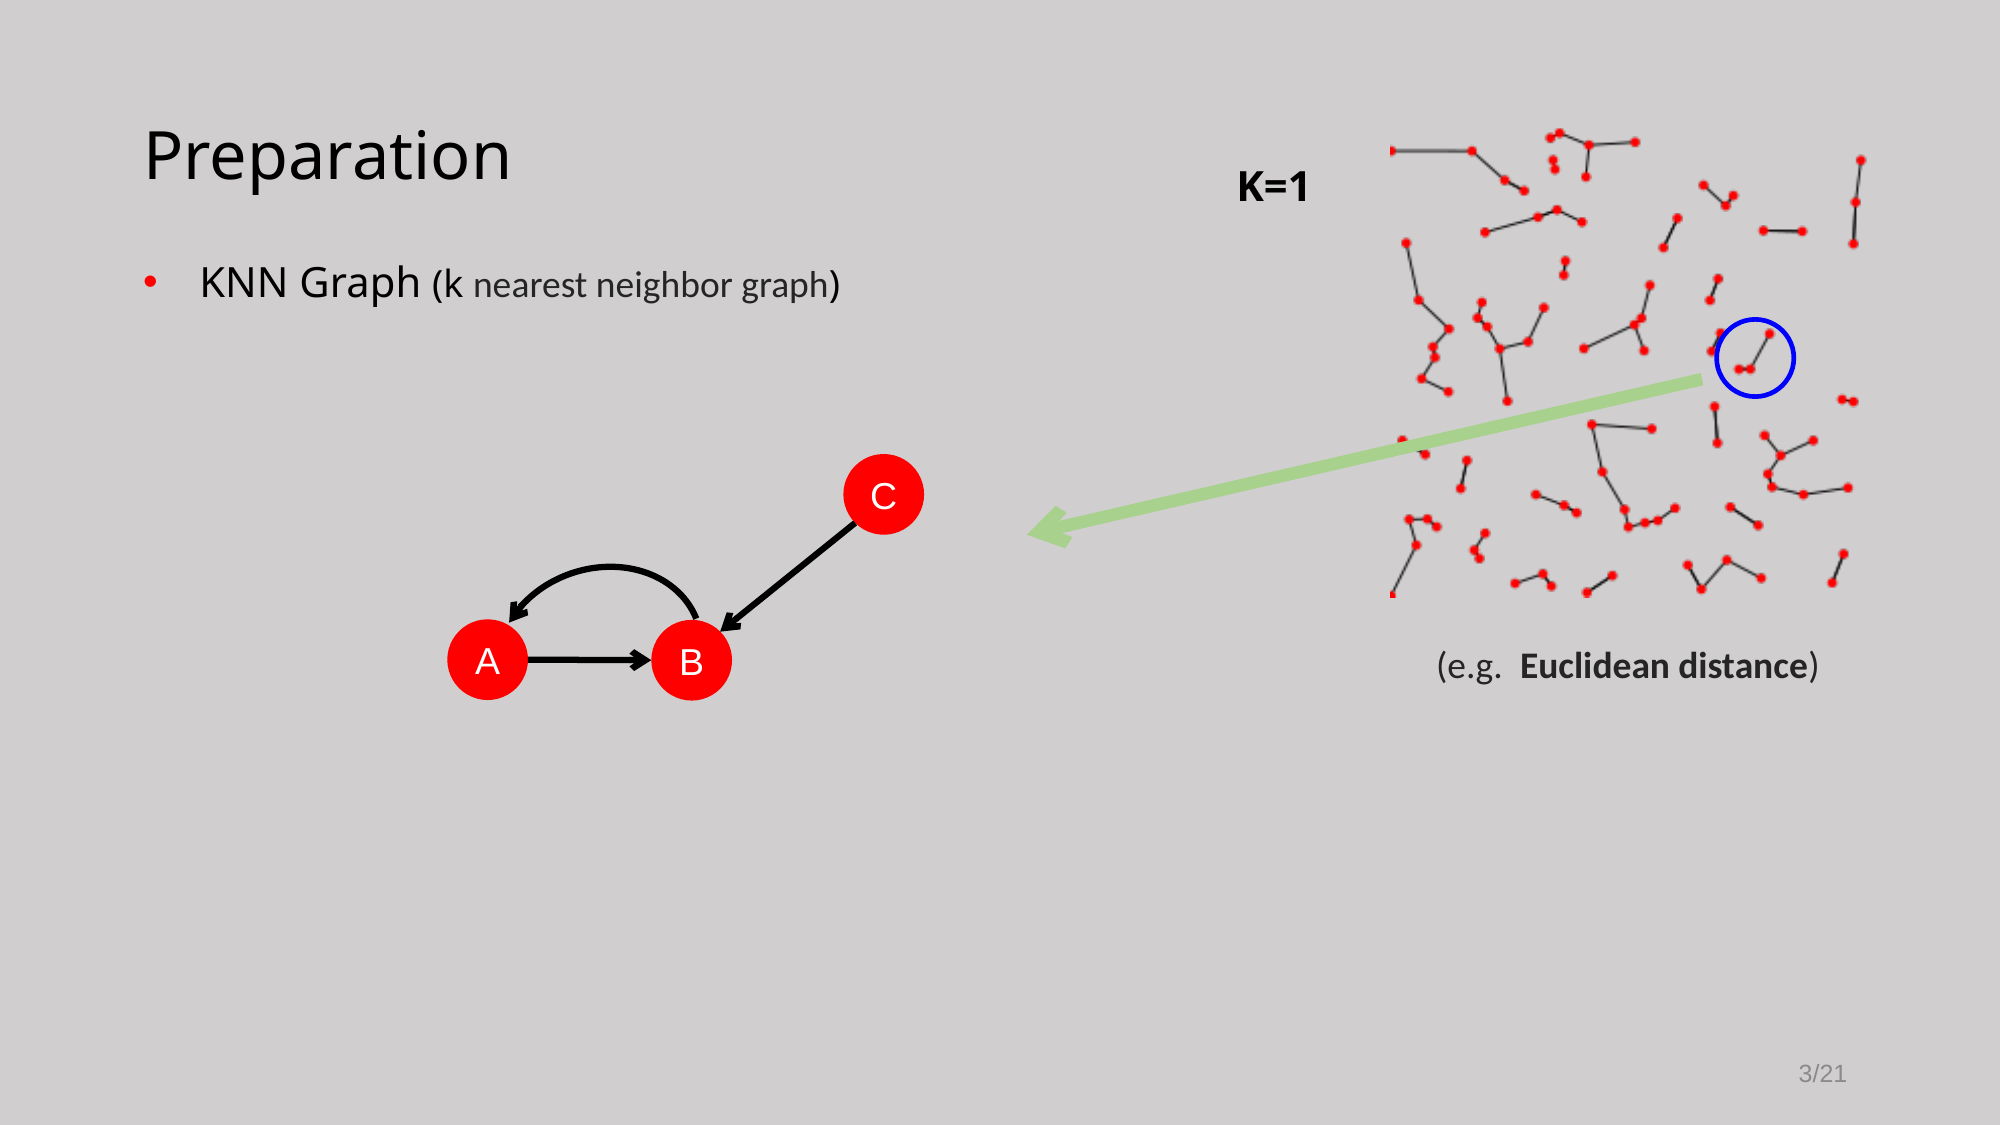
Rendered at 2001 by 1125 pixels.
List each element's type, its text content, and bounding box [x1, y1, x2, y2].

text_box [1026, 379, 1703, 535]
slide_number 3/21 [1758, 1042, 1863, 1103]
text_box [720, 522, 856, 632]
text_box K=1 [1183, 152, 1365, 218]
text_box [1390, 119, 1875, 695]
text_box Preparation [128, 105, 671, 200]
text_box KNN Graph (k nearest neighbor graph) [128, 248, 996, 314]
text_box C [842, 452, 926, 536]
text_box B [650, 619, 734, 702]
text_box [509, 566, 697, 657]
text_box A [446, 618, 529, 702]
